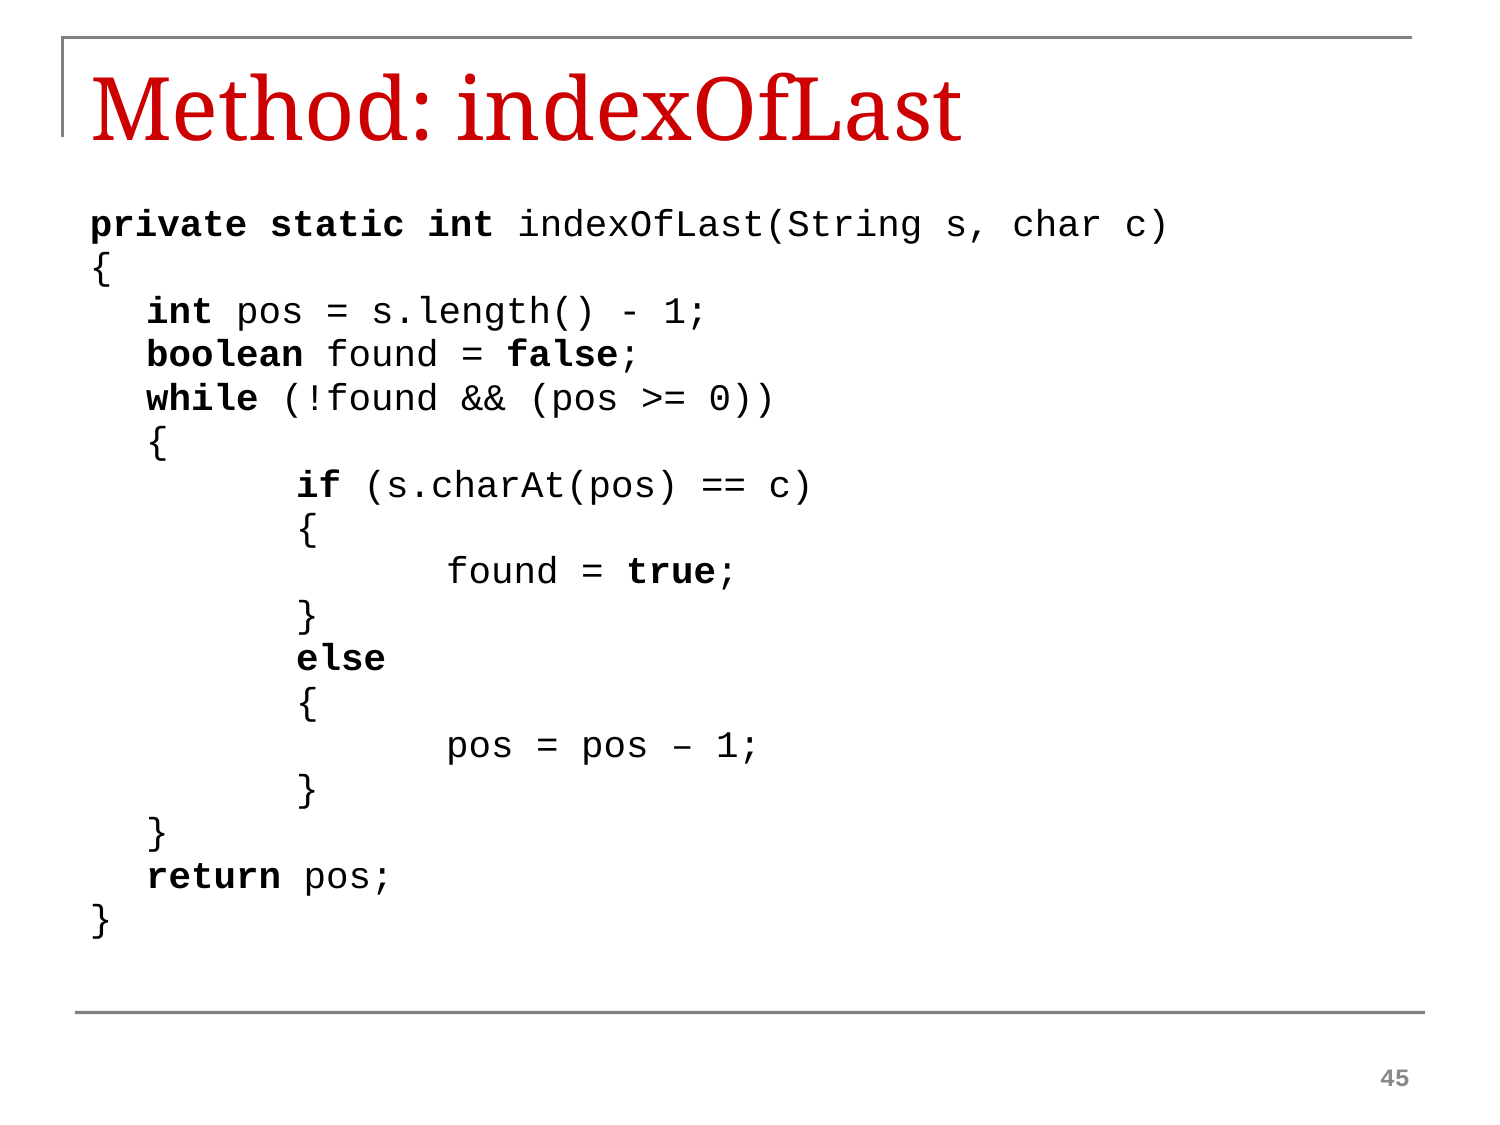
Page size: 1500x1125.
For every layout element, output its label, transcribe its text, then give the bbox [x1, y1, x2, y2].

title Method: indexOfLast [74, 45, 1426, 233]
slide_number 45 [1074, 1023, 1426, 1100]
list private static int indexOfLast(String s, char c) { int pos = s.length() - 1; boolean found = false; while (!found && (pos >= 0)) { if (s.charAt(pos) == c) { found = true; } else { pos = pos – 1; } } return pos; } [74, 199, 1425, 1001]
